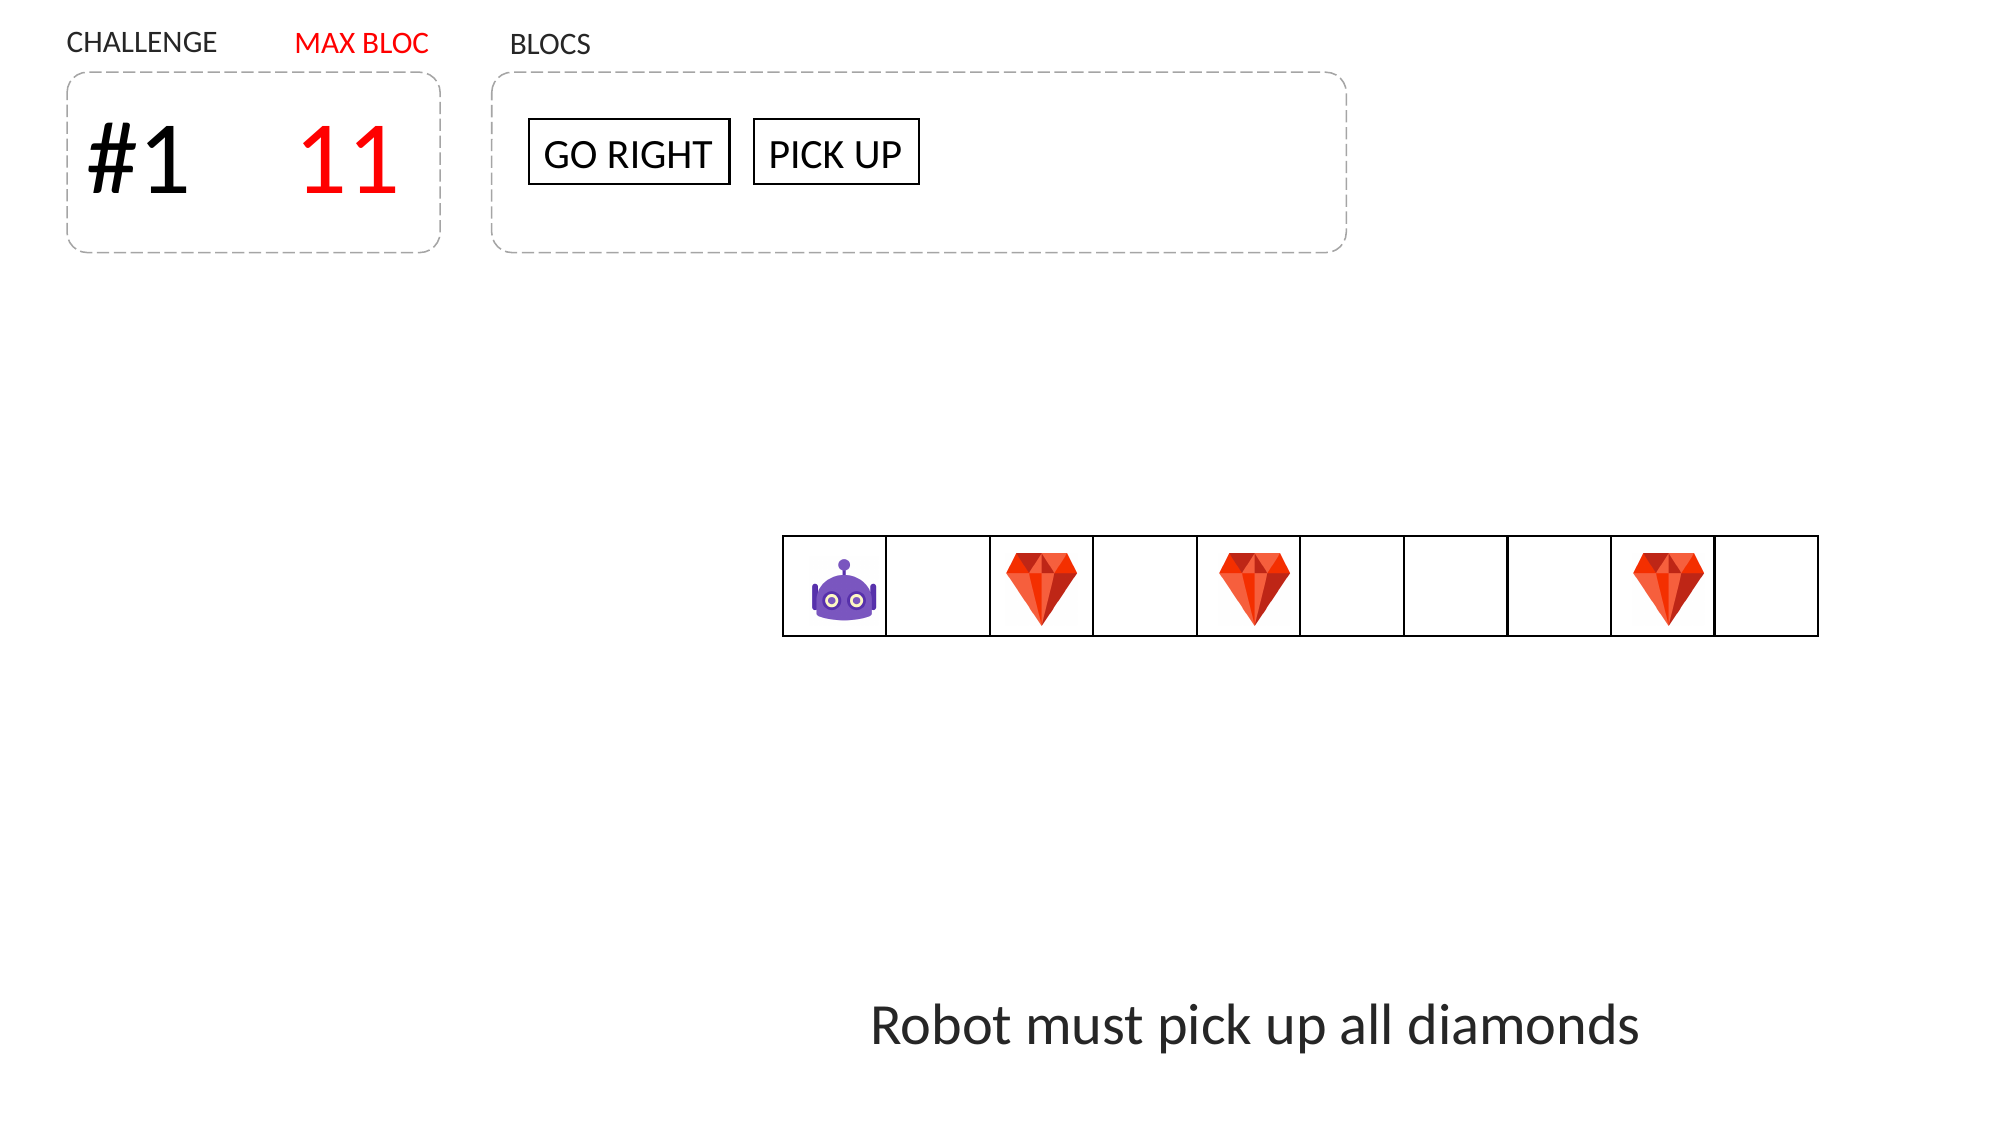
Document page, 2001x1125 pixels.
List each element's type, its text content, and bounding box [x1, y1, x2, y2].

text_box 11 [279, 81, 417, 222]
text_box [886, 536, 989, 637]
text_box Robot must pick up all diamonds [821, 978, 1690, 1064]
text_box MAX BLOC [279, 14, 446, 67]
text_box GO RIGHT [528, 119, 730, 185]
picture [809, 556, 879, 626]
text_box [782, 536, 886, 637]
picture [1005, 553, 1078, 626]
text_box [1611, 536, 1714, 637]
text_box #1 [71, 81, 208, 222]
text_box BLOCS [494, 15, 607, 69]
picture [1218, 553, 1291, 626]
text_box [491, 72, 1347, 253]
text_box PICK UP [753, 119, 919, 185]
text_box [67, 72, 441, 253]
text_box [1196, 536, 1300, 637]
text_box CHALLENGE [51, 13, 235, 67]
text_box [989, 536, 1093, 637]
text_box [1403, 536, 1507, 637]
picture [1632, 553, 1705, 626]
text_box [1714, 536, 1819, 637]
text_box [1300, 536, 1403, 637]
text_box [1507, 536, 1611, 637]
text_box [1093, 536, 1196, 637]
